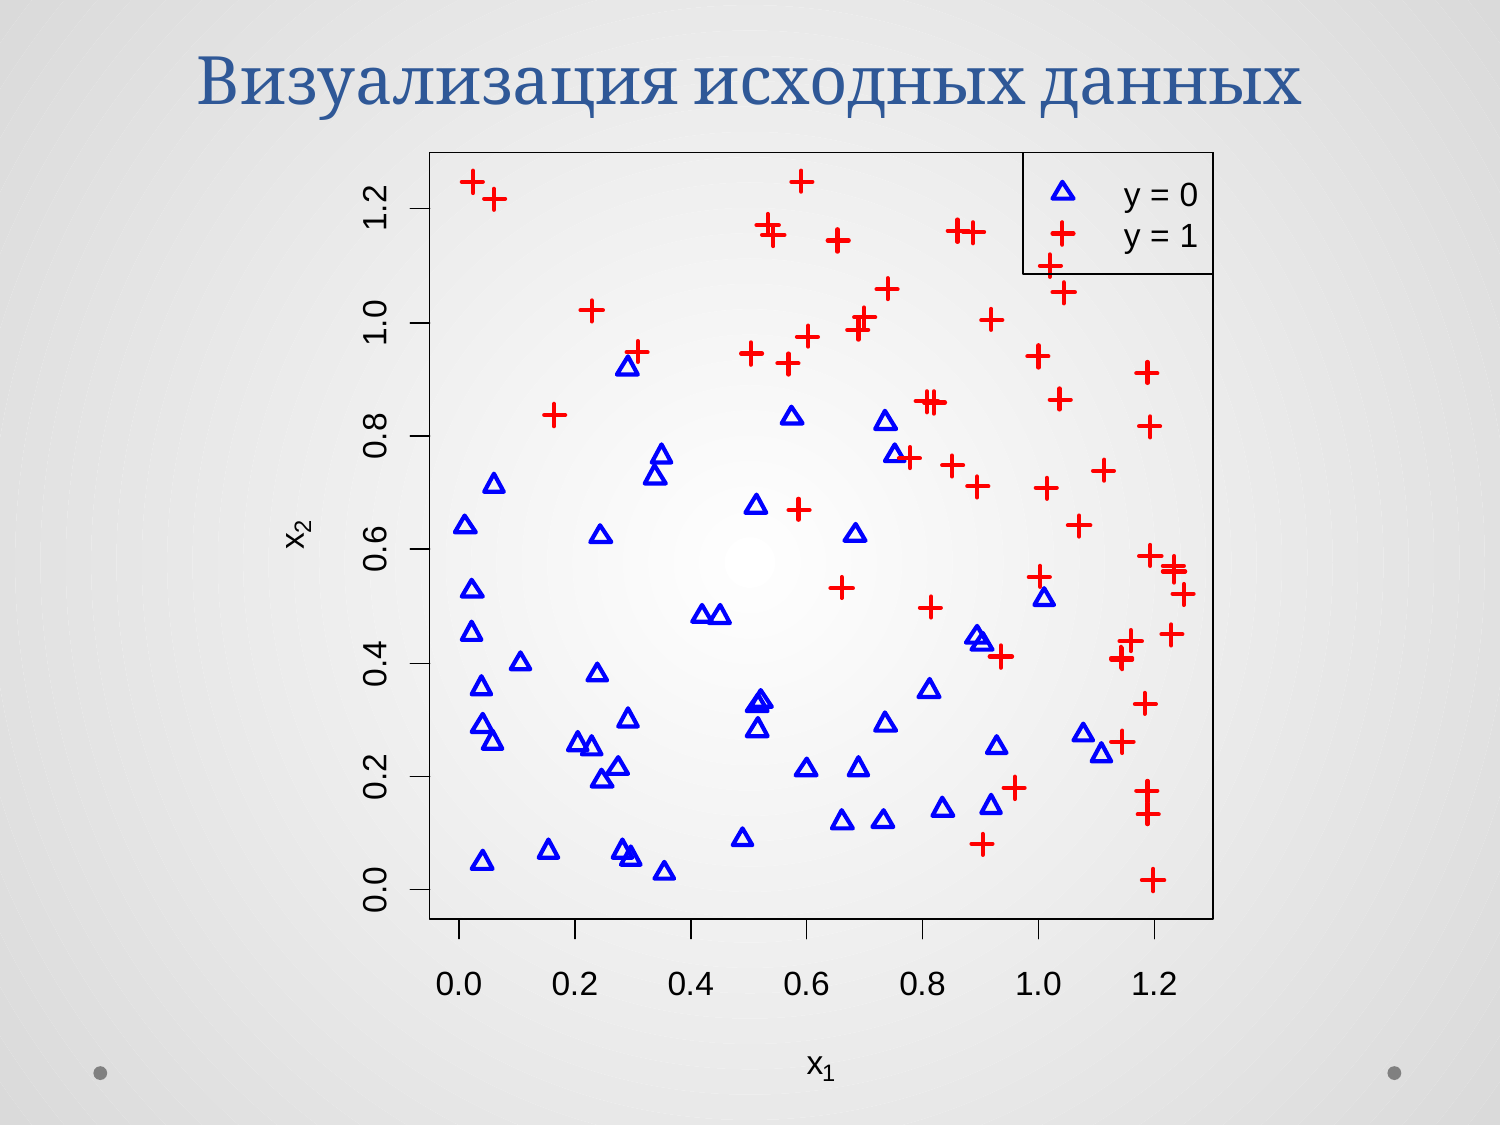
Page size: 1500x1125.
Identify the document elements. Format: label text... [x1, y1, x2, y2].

picture [277, 149, 1217, 1087]
title Визуализация исходных данных [75, 0, 1425, 126]
